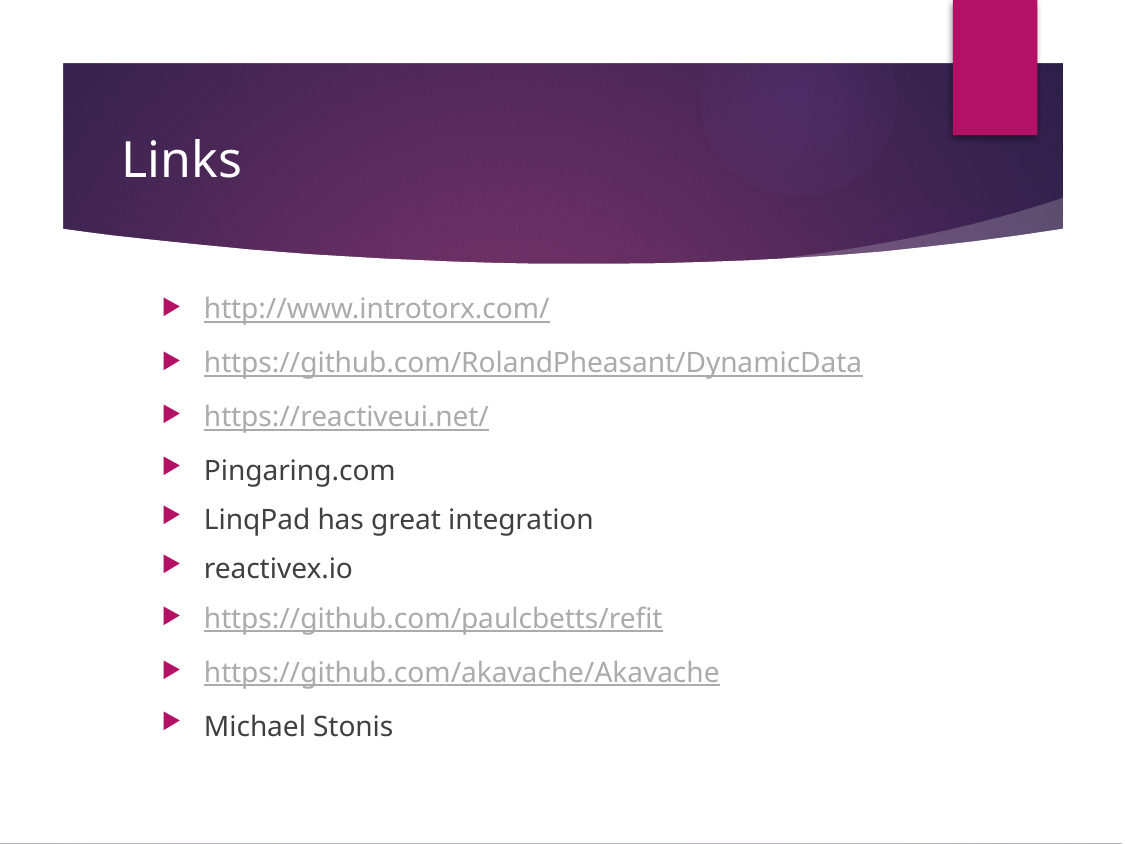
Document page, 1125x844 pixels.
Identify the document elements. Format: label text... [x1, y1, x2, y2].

title Links [106, 114, 887, 202]
list http://www.introtorx.com/ https://github.com/RolandPheasant/DynamicData https://reactiveui.net/ Pingaring.com LinqPad has great integration reactivex.io https://github.com/paulcbetts/refit https://github.com/akavache/Akavache Michael Stonis [146, 283, 928, 752]
